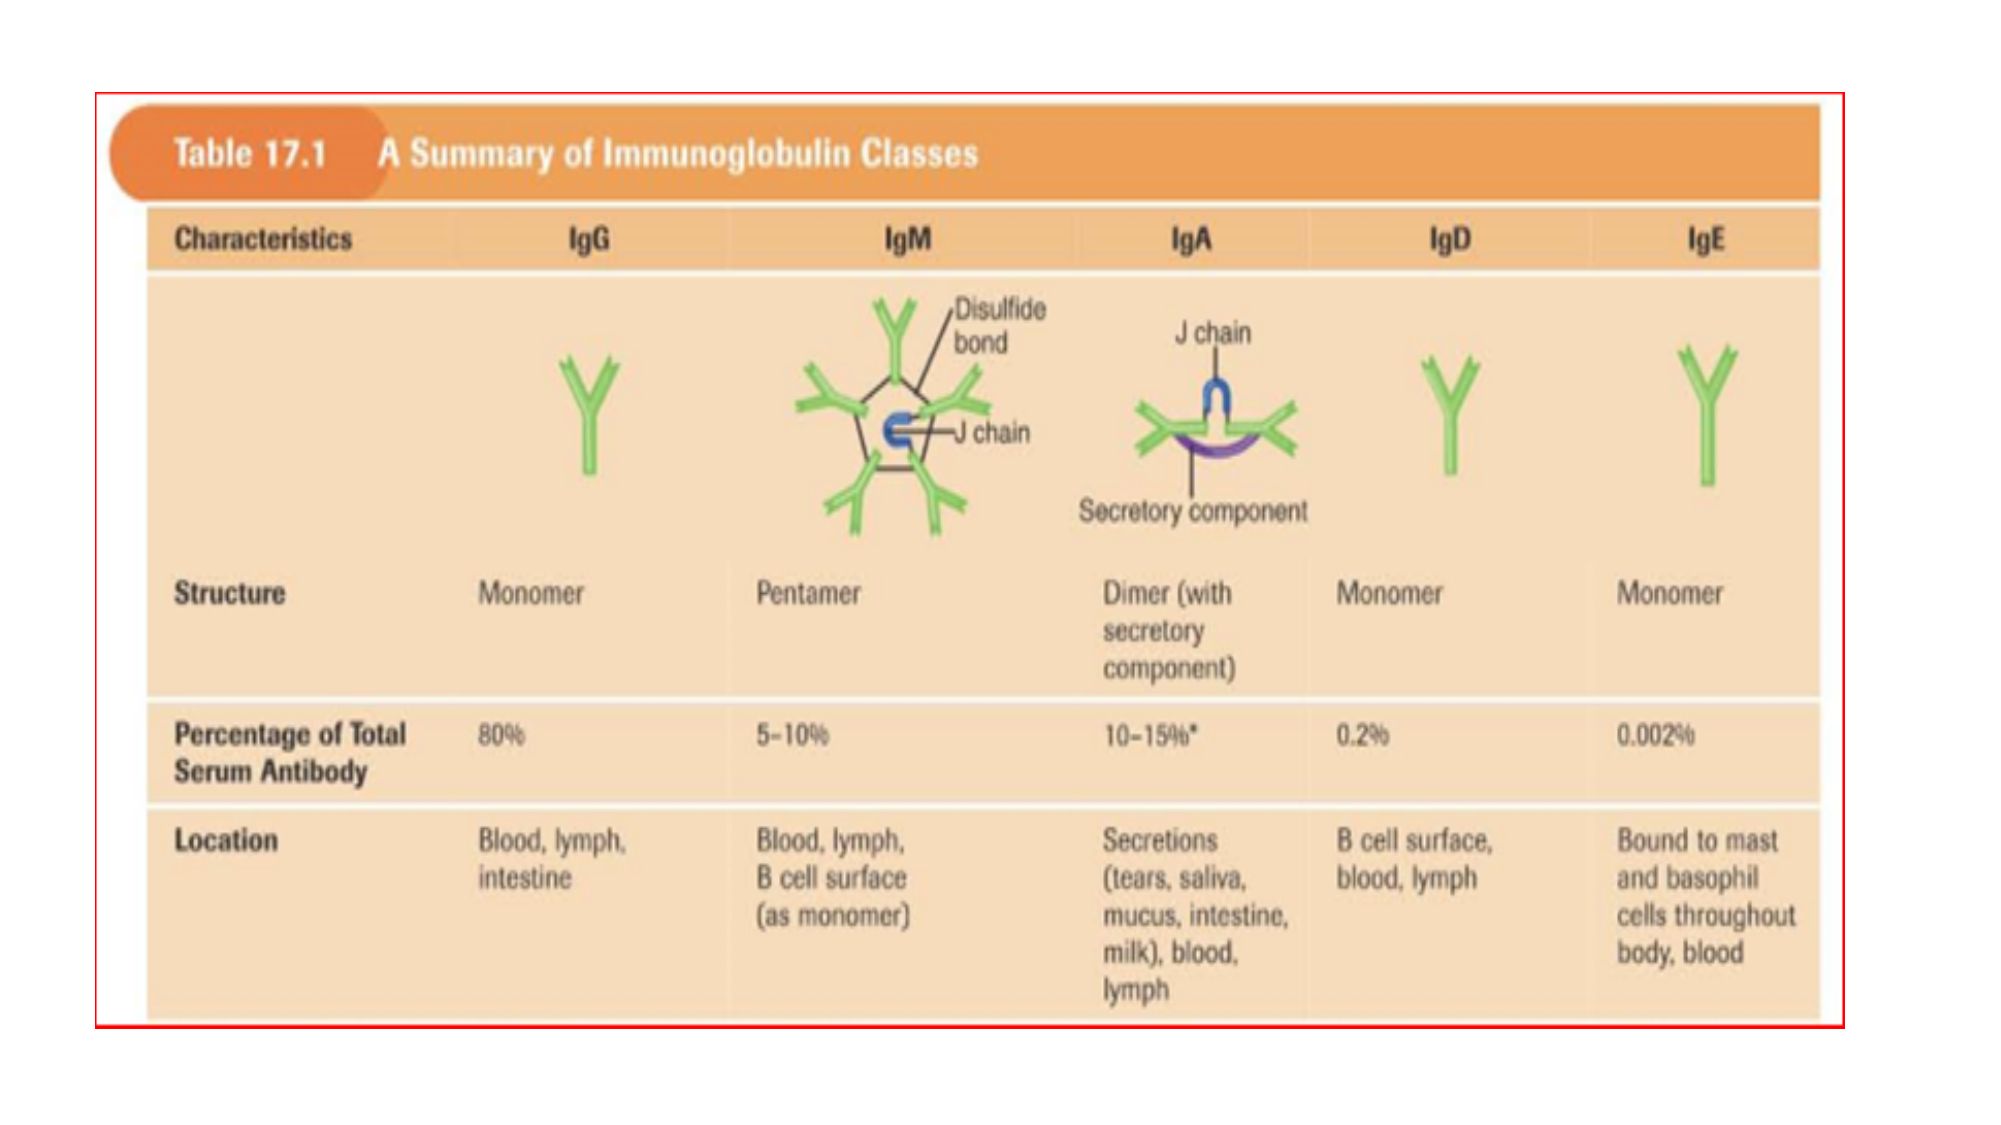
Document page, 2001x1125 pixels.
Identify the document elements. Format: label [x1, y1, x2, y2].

list [95, 92, 1845, 1029]
